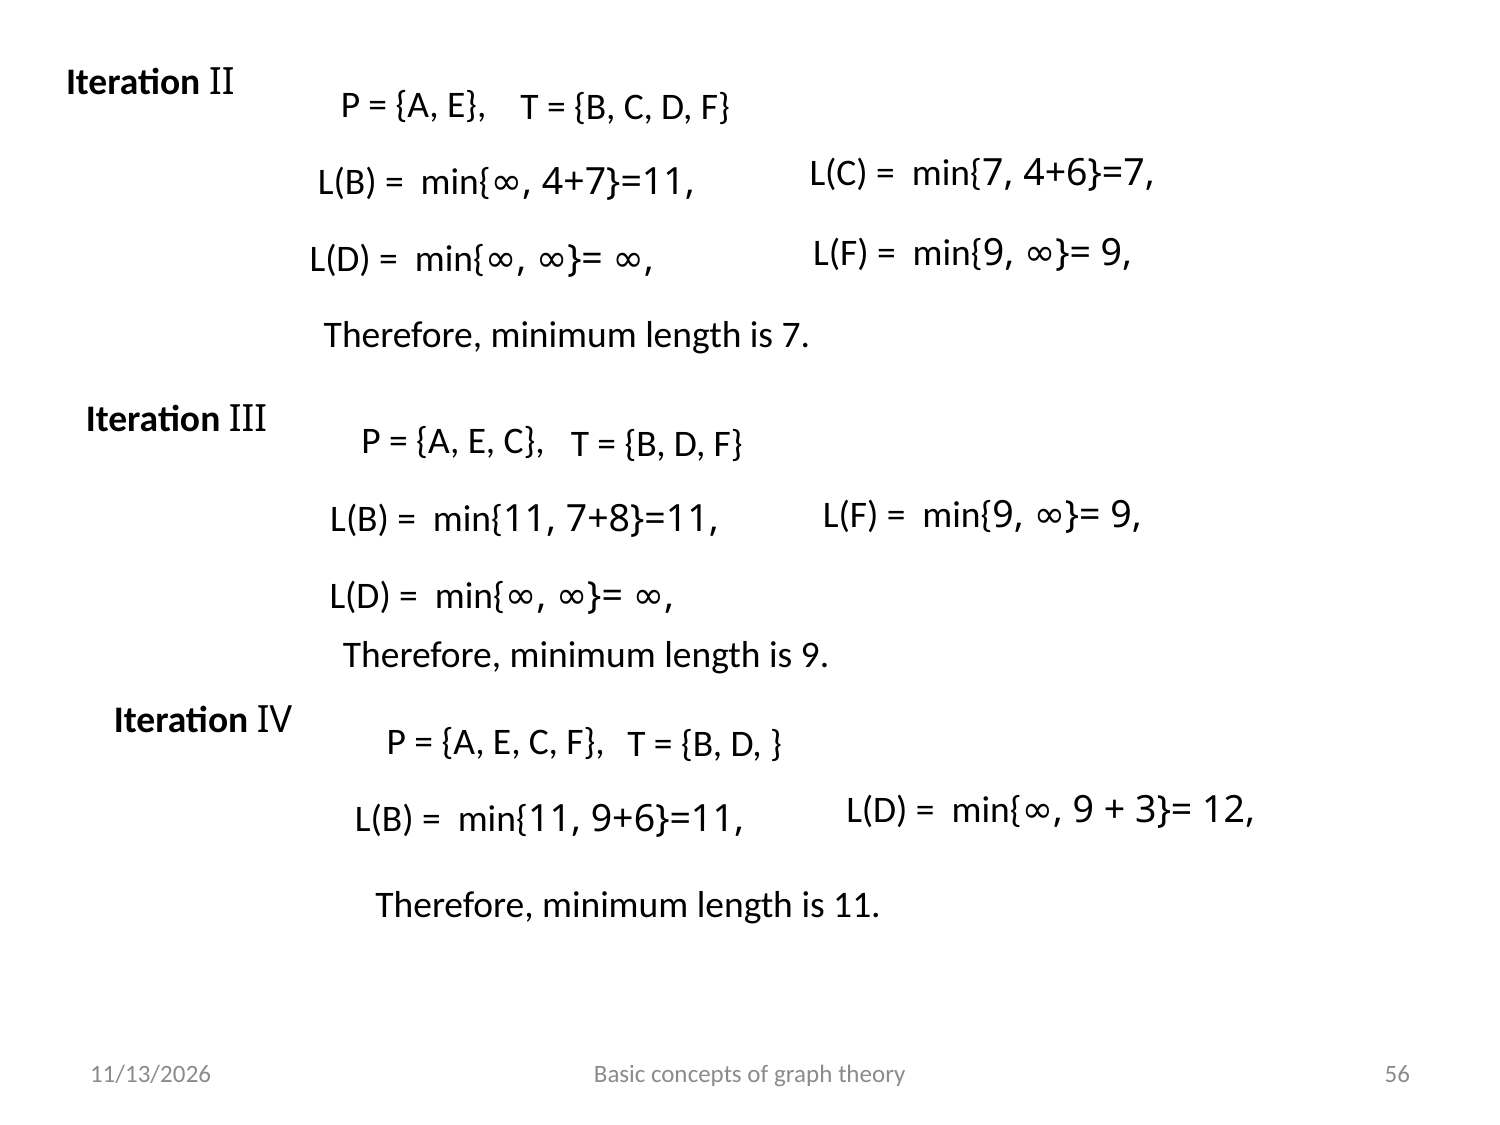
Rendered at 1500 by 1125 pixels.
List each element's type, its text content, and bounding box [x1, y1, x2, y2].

text_box P = {A, E, C, F}, [371, 709, 629, 770]
text_box Iteration III [71, 386, 291, 447]
text_box T = {B, C, D, F} [505, 74, 746, 135]
text_box Iteration II [51, 49, 259, 110]
text_box Therefore, minimum length is 7. [308, 302, 835, 363]
text_box L(D) = min{∞, ∞}= ∞, [314, 563, 699, 623]
text_box P = {A, E}, [326, 72, 511, 132]
text_box L(B) = min{11, 7+8}=11, [315, 486, 744, 546]
text_box Therefore, minimum length is 9. [328, 622, 854, 683]
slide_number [75, 1042, 425, 1103]
text_box L(C) = min{7, 4+6}=7, [794, 140, 1180, 201]
text_box P = {A, E, C}, [346, 409, 569, 469]
text_box L(F) = min{9, ∞}= 9, [798, 220, 1158, 281]
text_box Therefore, minimum length is 11. [360, 872, 905, 932]
footer Basic concepts of graph theory [512, 1042, 988, 1103]
text_box T = {B, D, F} [556, 411, 759, 471]
text_box T = {B, D, } [612, 711, 798, 772]
text_box L(B) = min{∞, 4+7}=11, [303, 149, 720, 209]
text_box L(B) = min{11, 9+6}=11, [340, 786, 769, 847]
slide_number 56 [1074, 1042, 1425, 1103]
text_box L(D) = min{∞, 9 + 3}= 12, [831, 777, 1281, 838]
text_box Iteration IV [99, 687, 316, 748]
text_box L(F) = min{9, ∞}= 9, [808, 482, 1167, 543]
text_box L(D) = min{∞, ∞}= ∞, [294, 226, 679, 287]
